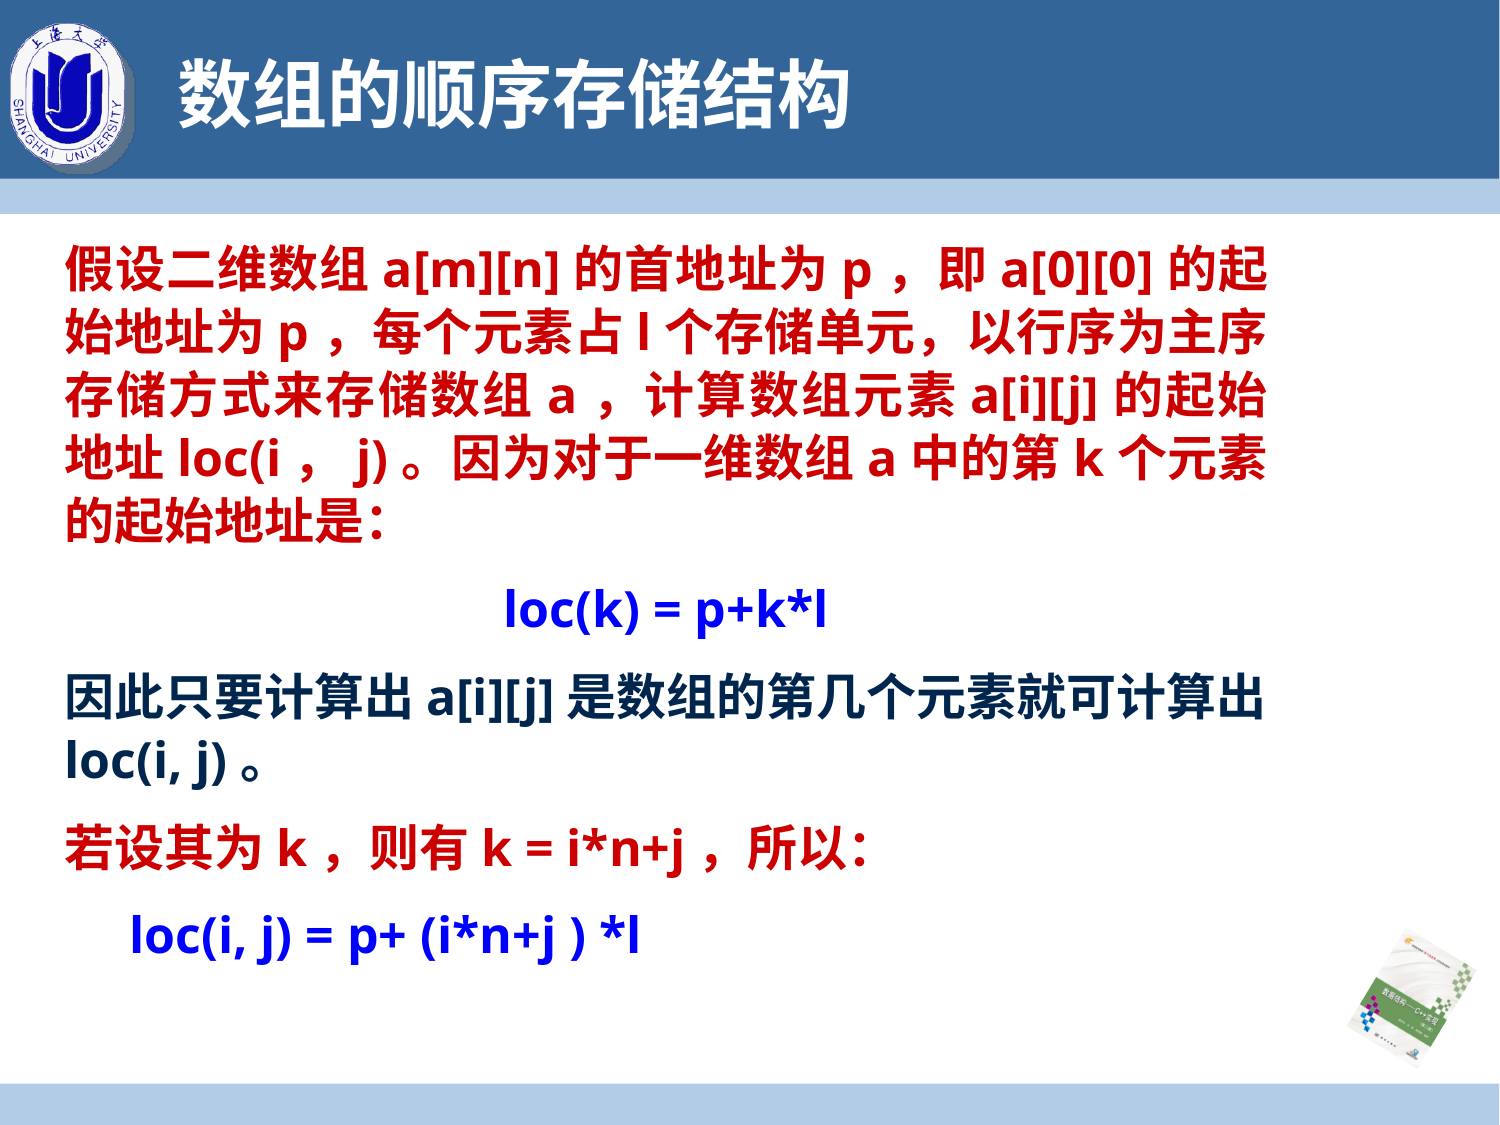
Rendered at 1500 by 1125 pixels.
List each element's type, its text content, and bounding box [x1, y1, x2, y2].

picture [1347, 928, 1476, 1068]
list 假设二维数组a[m][n]的首地址为p，即a[0][0]的起始地址为p，每个元素占l个存储单元，以行序为主序存储方式来存储数组a，计算数组元素a[i][j]的起始地址loc(i，j)。因为对于一维数组a中的第k个元素的起始地址是： loc(k) = p+k*l 因此只要计算出a[i][j]是数组的第几个元素就可计算出loc(i, j)。 若设其为k，则有k = i*n+j，所以： loc(i, j) = p+ (i*n+j ) *l [49, 227, 1283, 1060]
title 数组的顺序存储结构 [162, 23, 1436, 161]
picture [4, 17, 128, 176]
